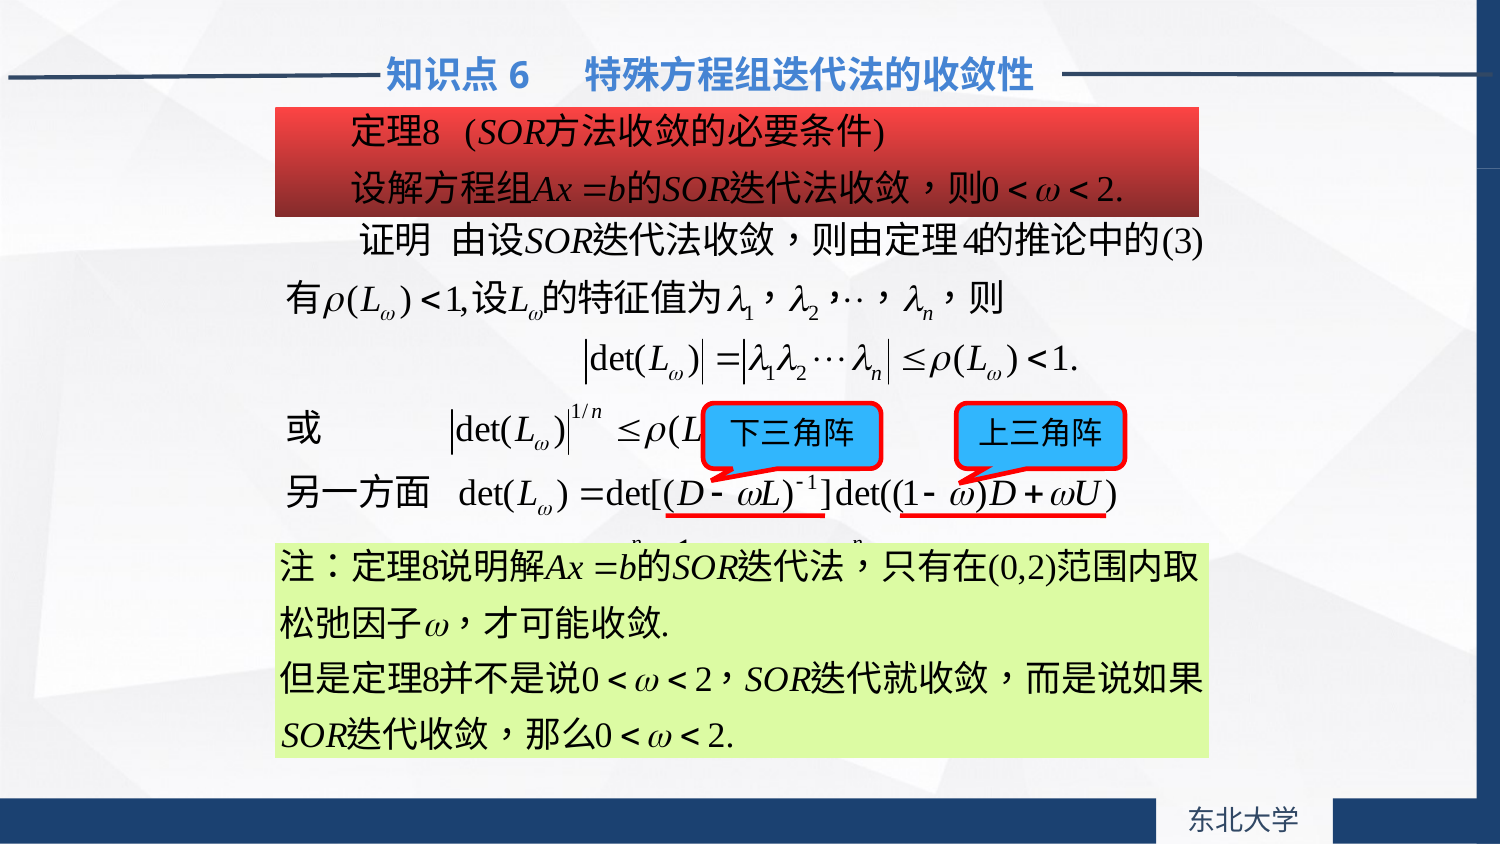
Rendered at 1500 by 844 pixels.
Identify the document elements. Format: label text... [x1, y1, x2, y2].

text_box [274, 542, 1210, 759]
text_box 知识点6 特殊方程组迭代法的收敛性 [337, 43, 1125, 101]
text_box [274, 106, 1200, 218]
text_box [280, 216, 1210, 537]
picture [0, 0, 1476, 844]
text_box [7, 74, 381, 79]
